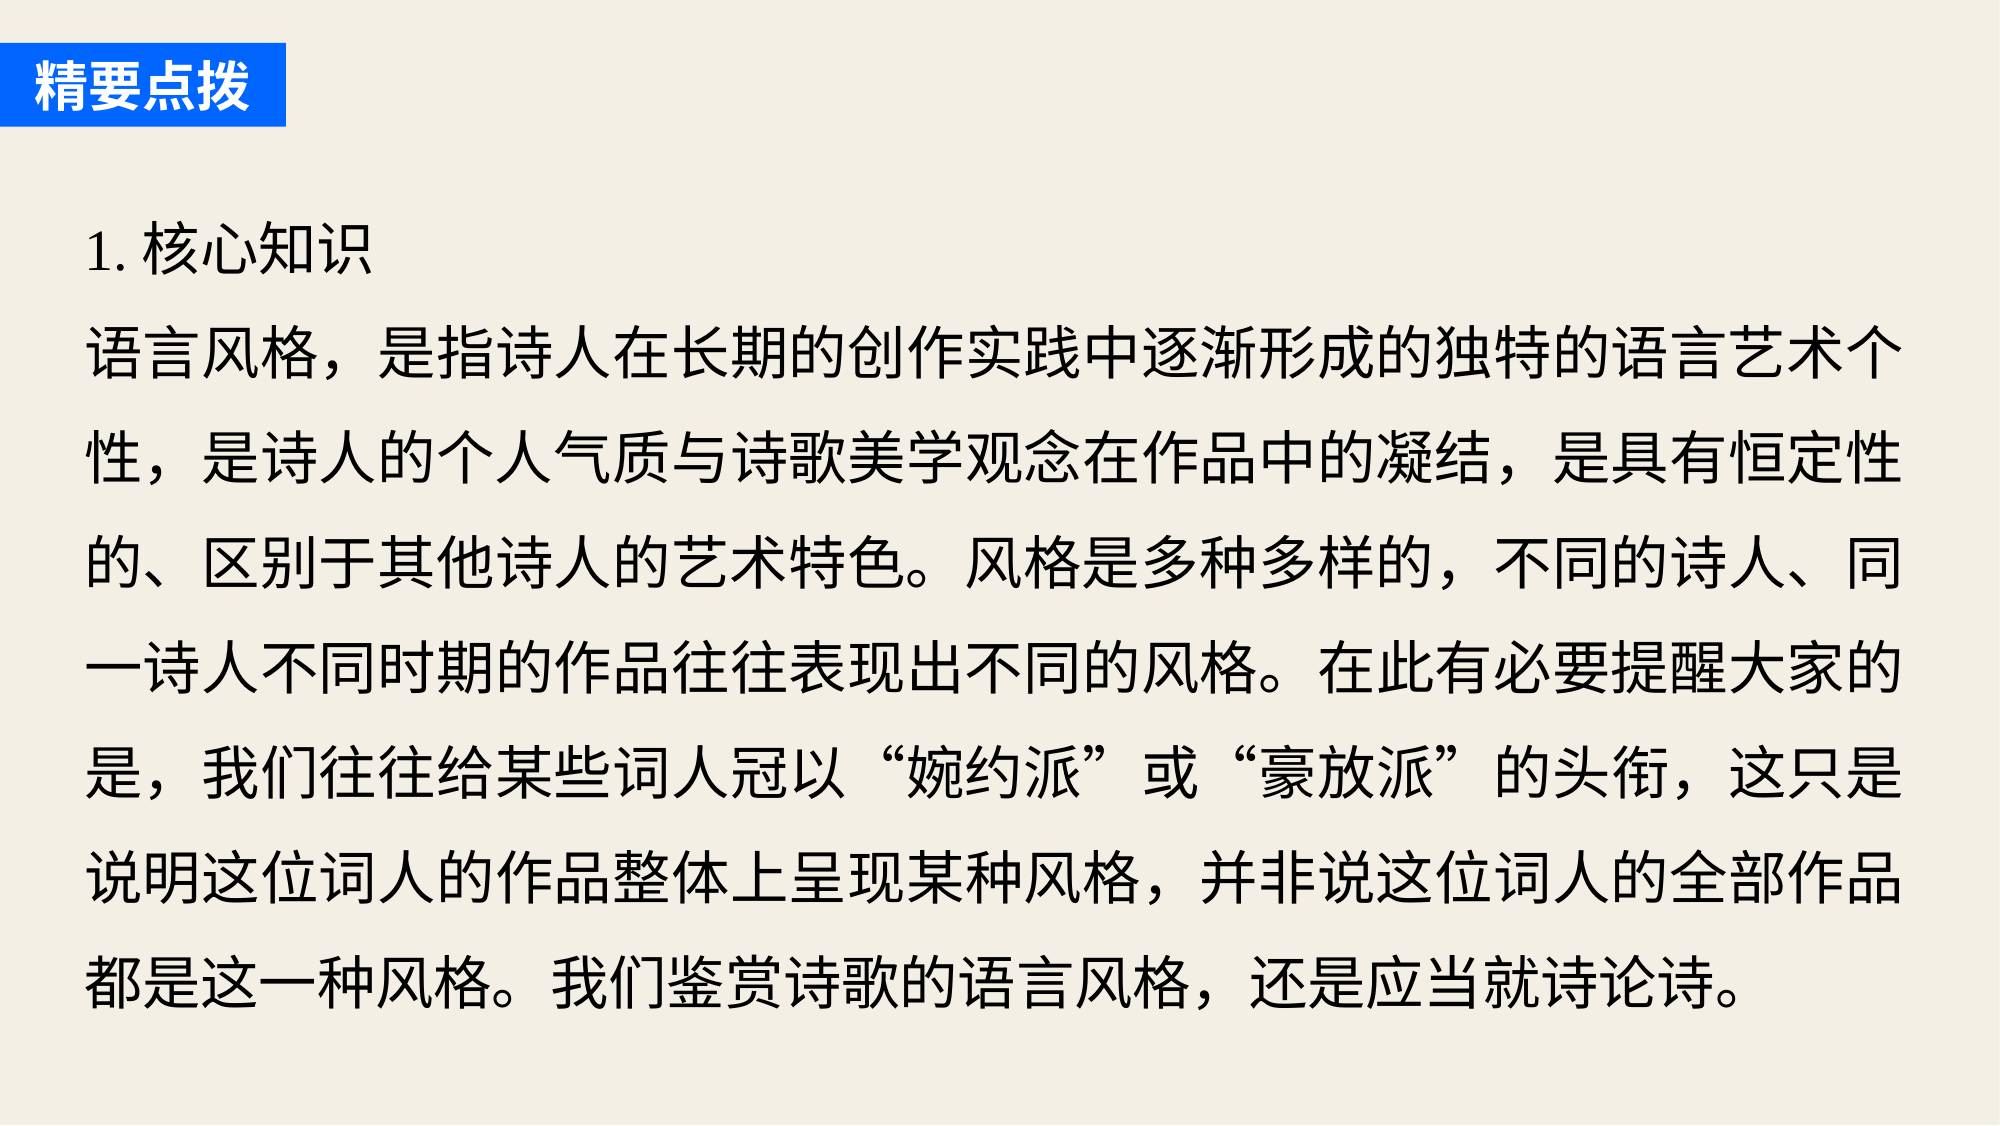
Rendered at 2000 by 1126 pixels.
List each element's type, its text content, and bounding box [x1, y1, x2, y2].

text_box 1.核心知识 语言风格，是指诗人在长期的创作实践中逐渐形成的独特的语言艺术个性，是诗人的个人气质与诗歌美学观念在作品中的凝结，是具有恒定性的、区别于其他诗人的艺术特色。风格是多种多样的，不同的诗人、同一诗人不同时期的作品往往表现出不同的风格。在此有必要提醒大家的是，我们往往给某些词人冠以“婉约派”或“豪放派”的头衔，这只是说明这位词人的作品整体上呈现某种风格，并非说这位词人的全部作品都是这一种风格。我们鉴赏诗歌的语言风格，还是应当就诗论诗。 [64, 166, 1924, 1027]
text_box 精要点拨 [0, 41, 288, 129]
